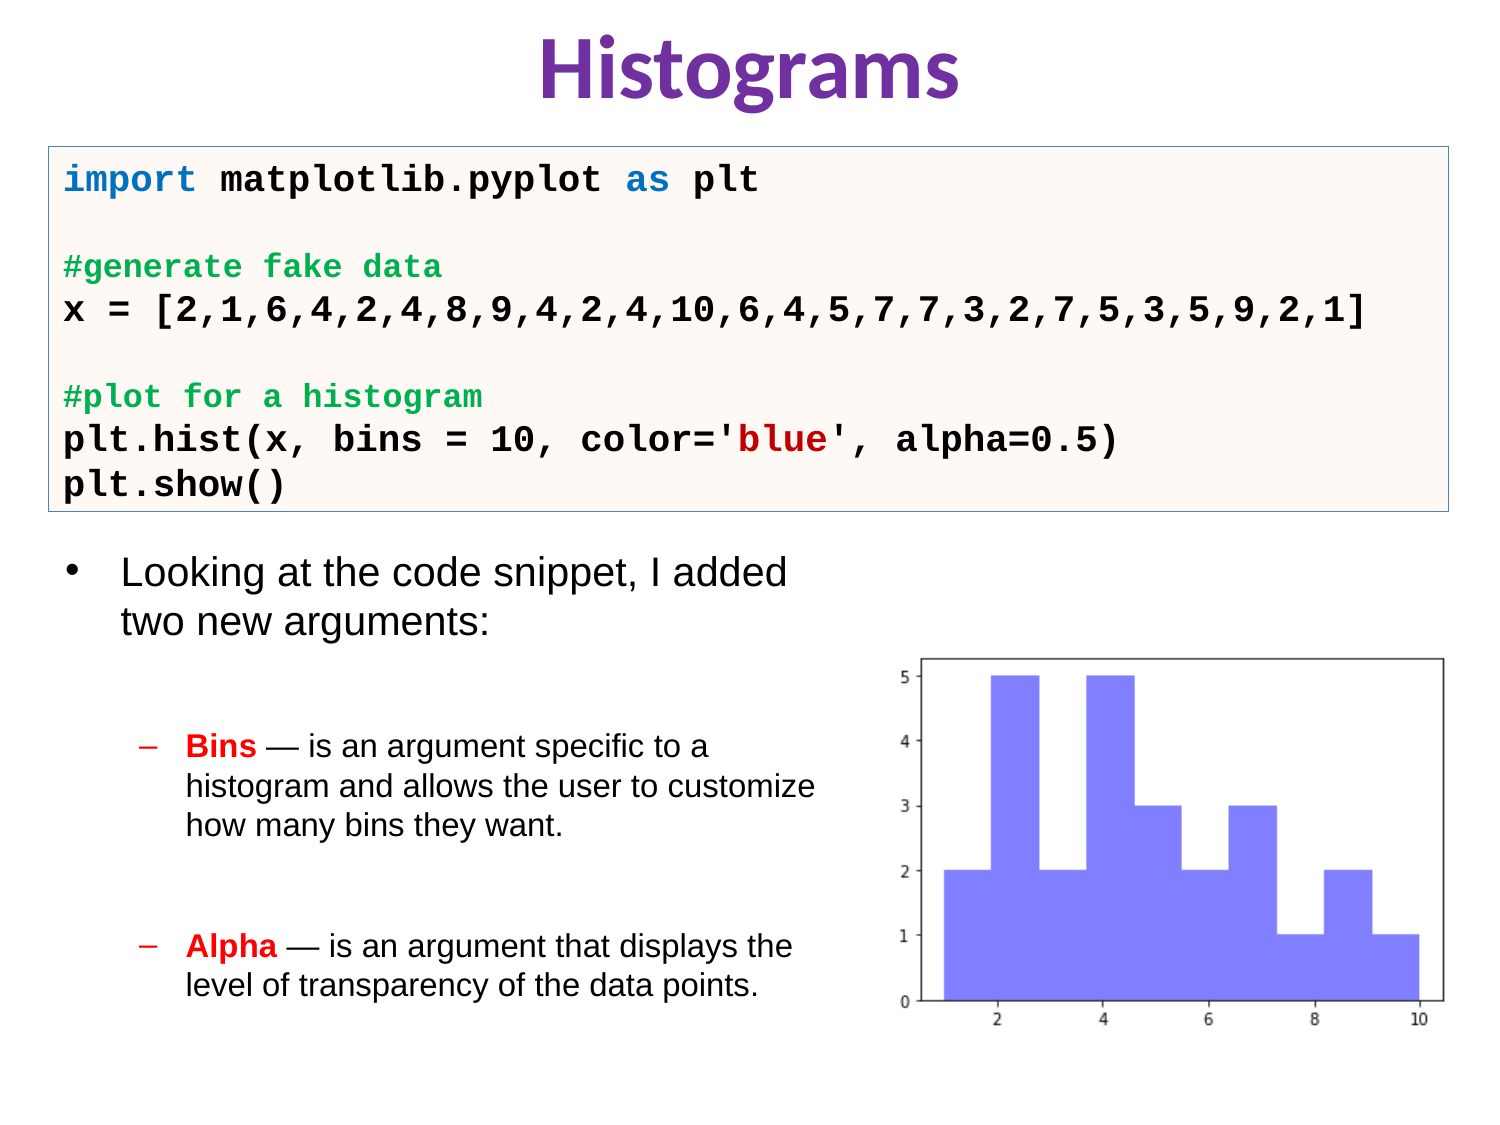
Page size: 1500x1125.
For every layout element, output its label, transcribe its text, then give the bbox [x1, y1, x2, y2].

list Looking at the code snippet, I added two new arguments: Bins — is an argument specific to a histogram and allows the user to customize how many bins they want. Alpha — is an argument that displays the level of transparency of the data points. [50, 537, 863, 1013]
picture [887, 649, 1455, 1038]
text_box import matplotlib.pyplot as plt #generate fake data x = [2,1,6,4,2,4,8,9,4,2,4,10,6,4,5,7,7,3,2,7,5,3,5,9,2,1] #plot for a histogram plt.hist(x, bins = 10, color='blue', alpha=0.5) plt.show() [48, 146, 1449, 512]
title Histograms [75, 0, 1425, 125]
